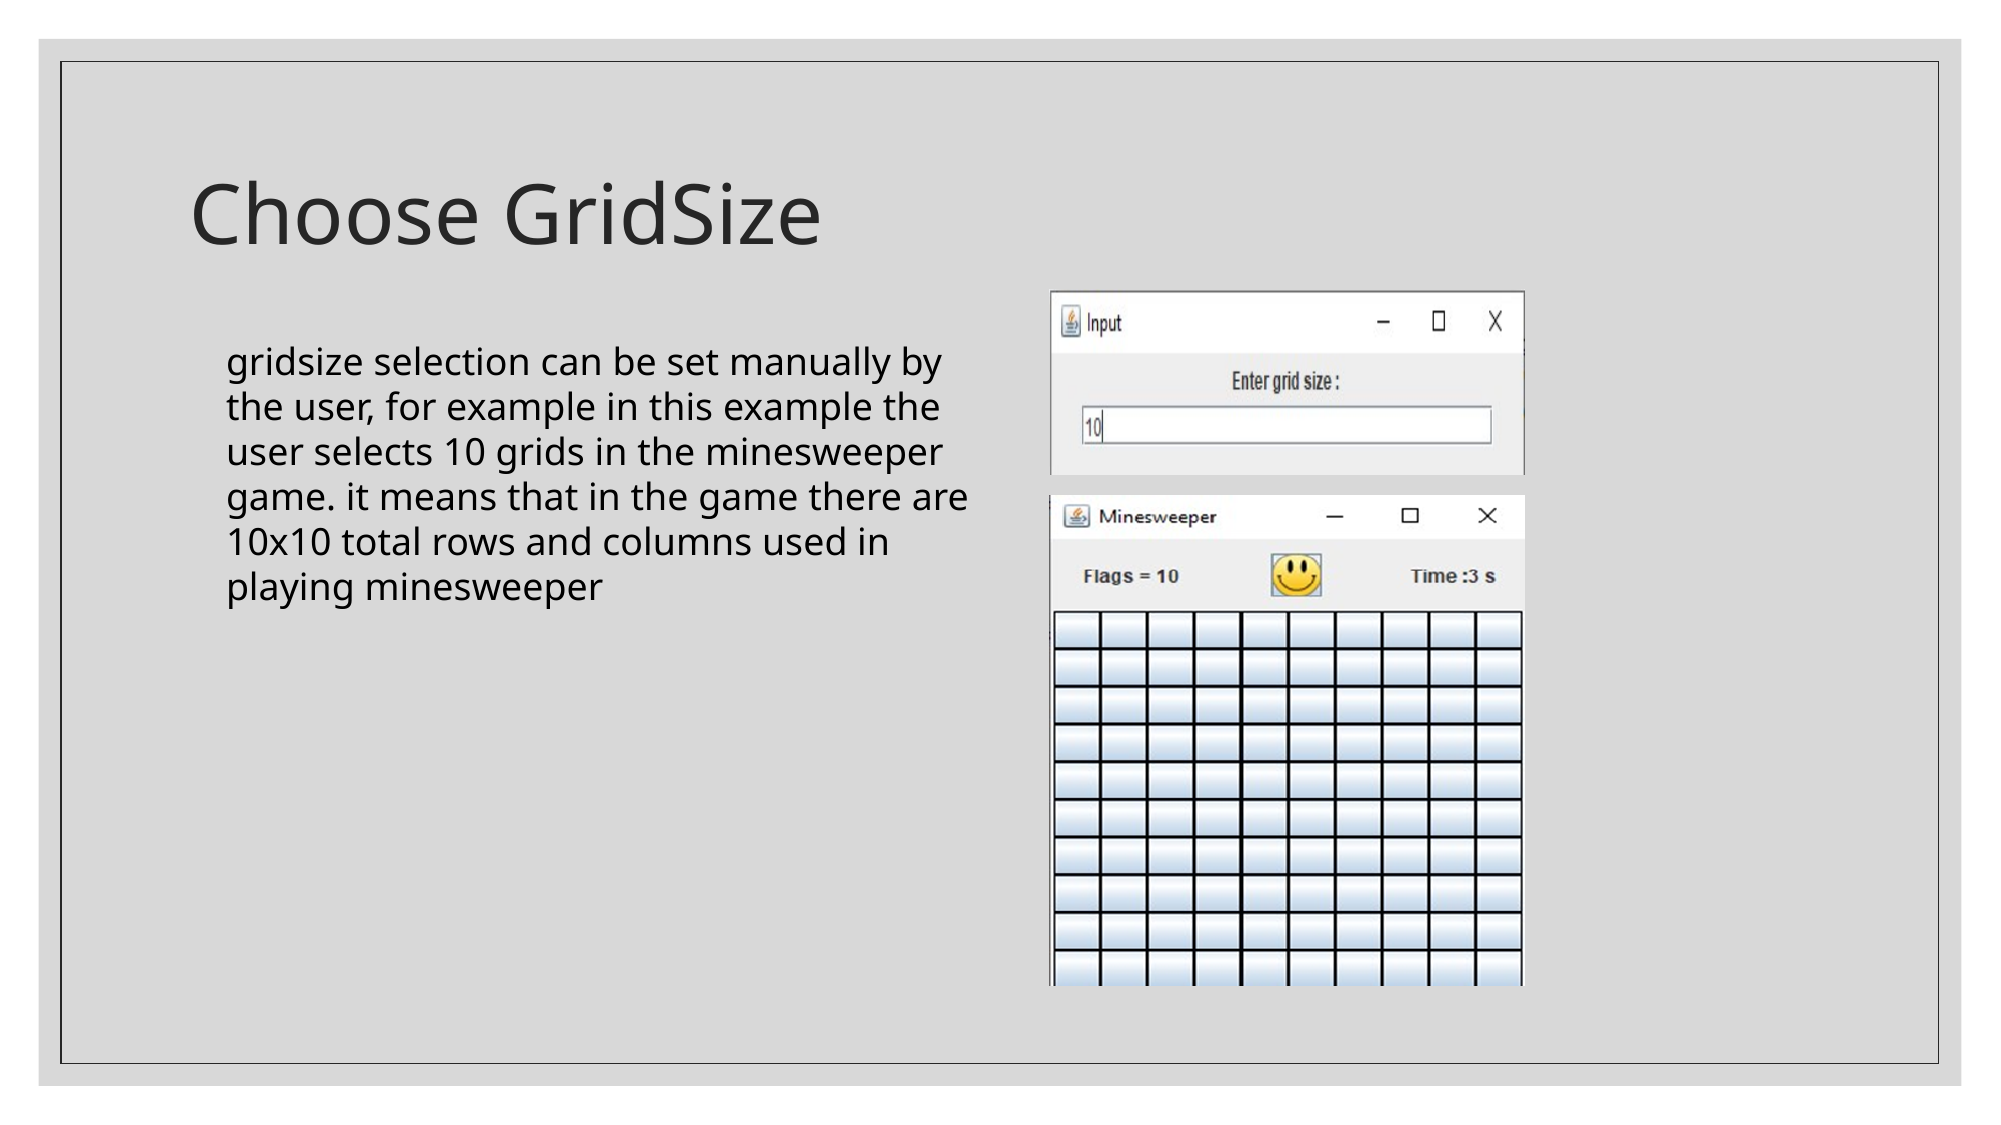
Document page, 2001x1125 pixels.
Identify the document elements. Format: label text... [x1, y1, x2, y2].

title Choose GridSize [174, 105, 1825, 331]
text_box gridsize selection can be set manually by the user, for example in this example the user selects 10 grids in the minesweeper game. it means that in the game there are 10x10 total rows and columns used in playing minesweeper [211, 330, 1000, 616]
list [1049, 289, 1525, 475]
picture [1049, 495, 1525, 986]
